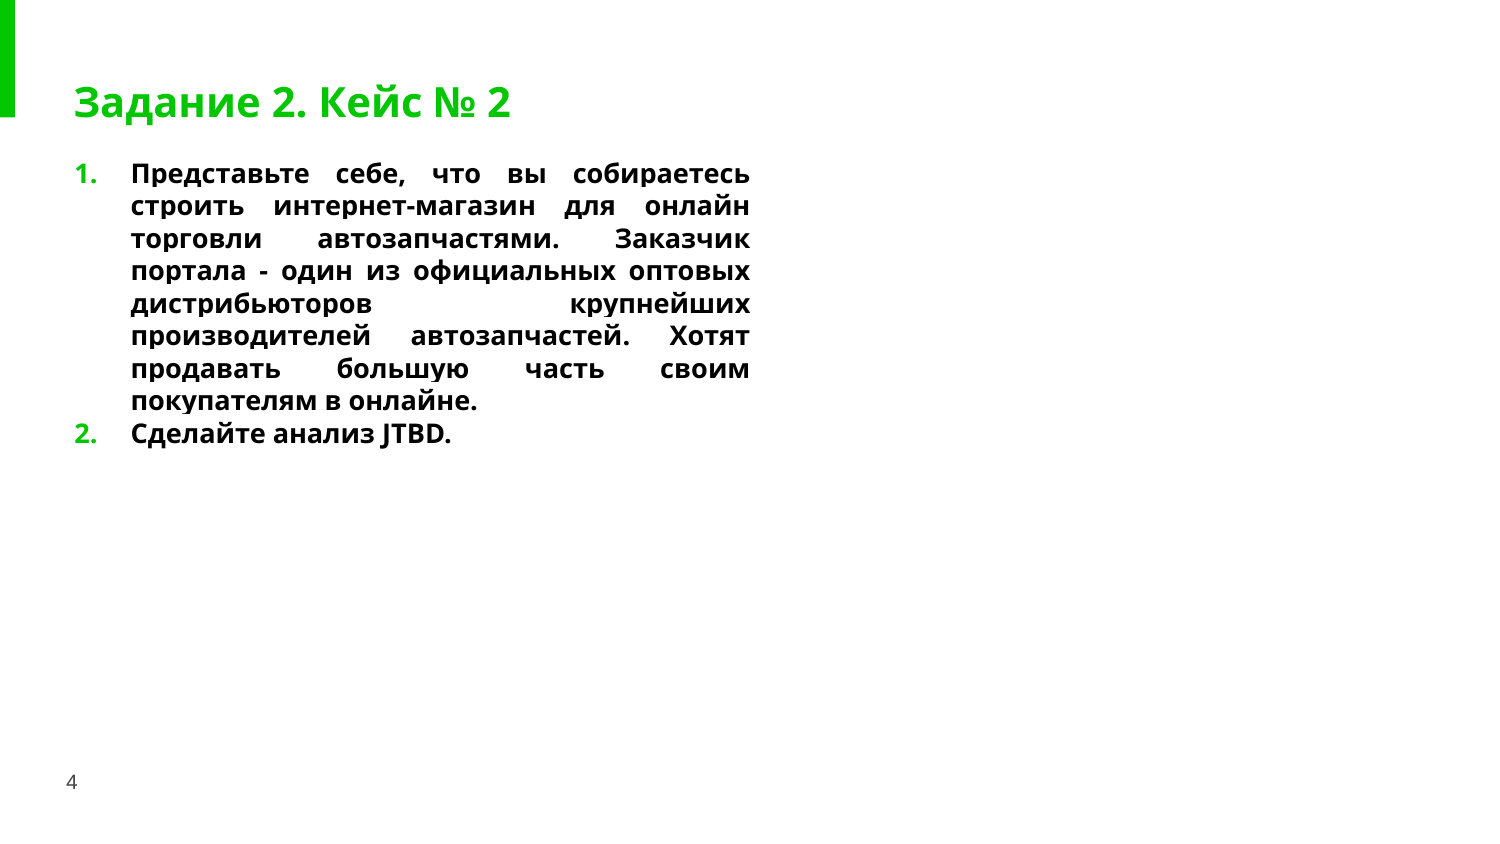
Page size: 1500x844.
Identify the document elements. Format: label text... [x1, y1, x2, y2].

slide_number 4 [51, 753, 142, 818]
title Задание 2. Кейс № 2 [58, 15, 757, 141]
list Представьте себе, что вы собираетесь строить интернет-магазин для онлайн торговли автозапчастями. Заказчик портала - один из официальных оптовых дистрибьюторов крупнейших производителей автозапчастей. Хотят продавать большую часть своим покупателям в онлайне. Сделайте анализ JTBD. [58, 141, 766, 646]
